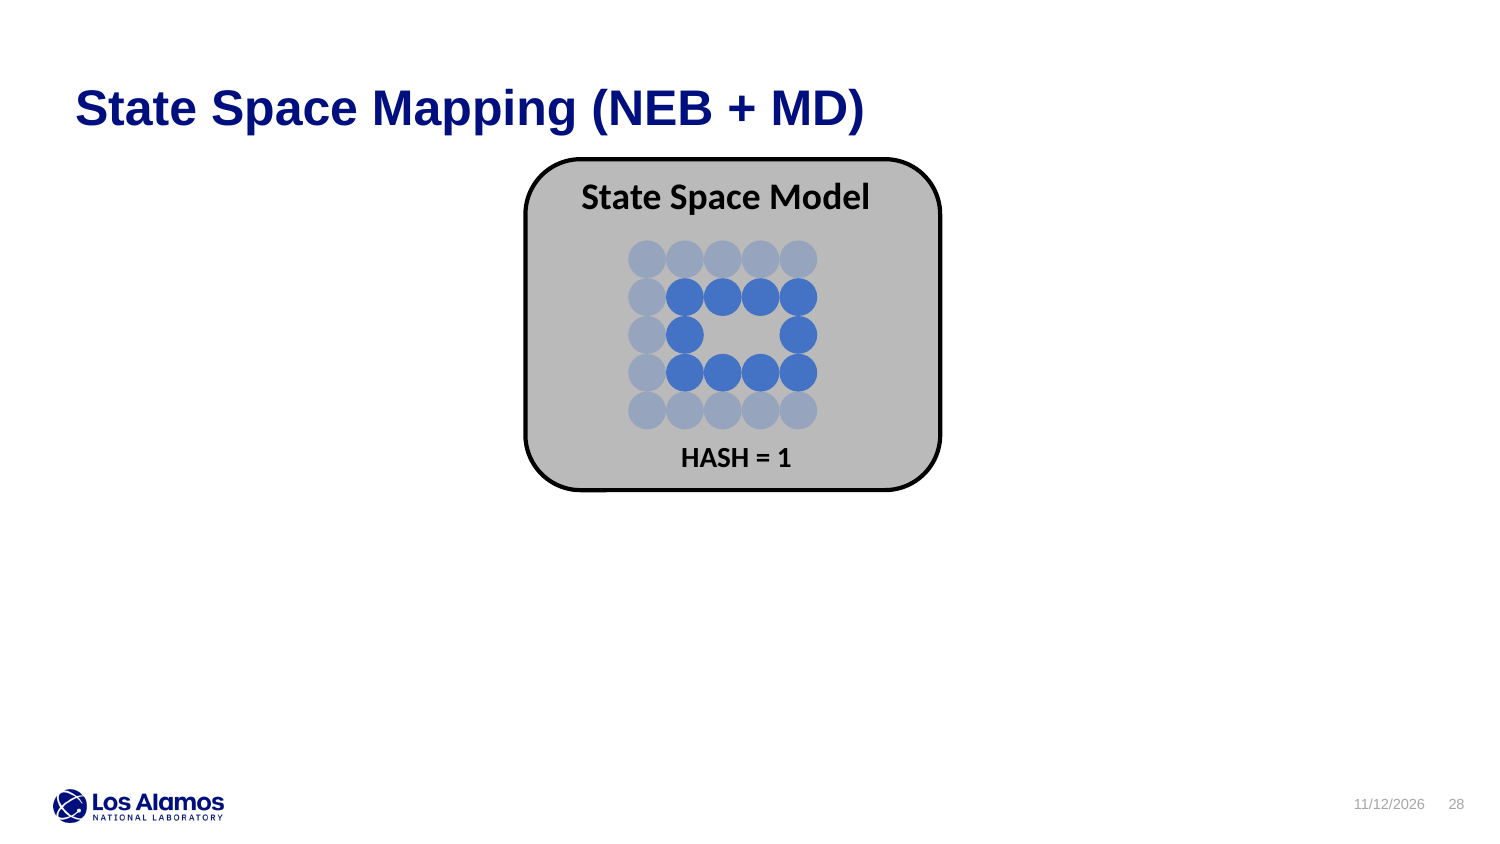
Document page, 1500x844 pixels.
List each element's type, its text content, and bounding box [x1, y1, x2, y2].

text_box State Space Model [566, 164, 941, 225]
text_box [628, 240, 818, 430]
list State Space Mapping (NEB + MD) [75, 75, 1431, 185]
text_box [524, 185, 942, 492]
text_box HASH = 1 [666, 430, 807, 481]
picture [53, 789, 224, 823]
